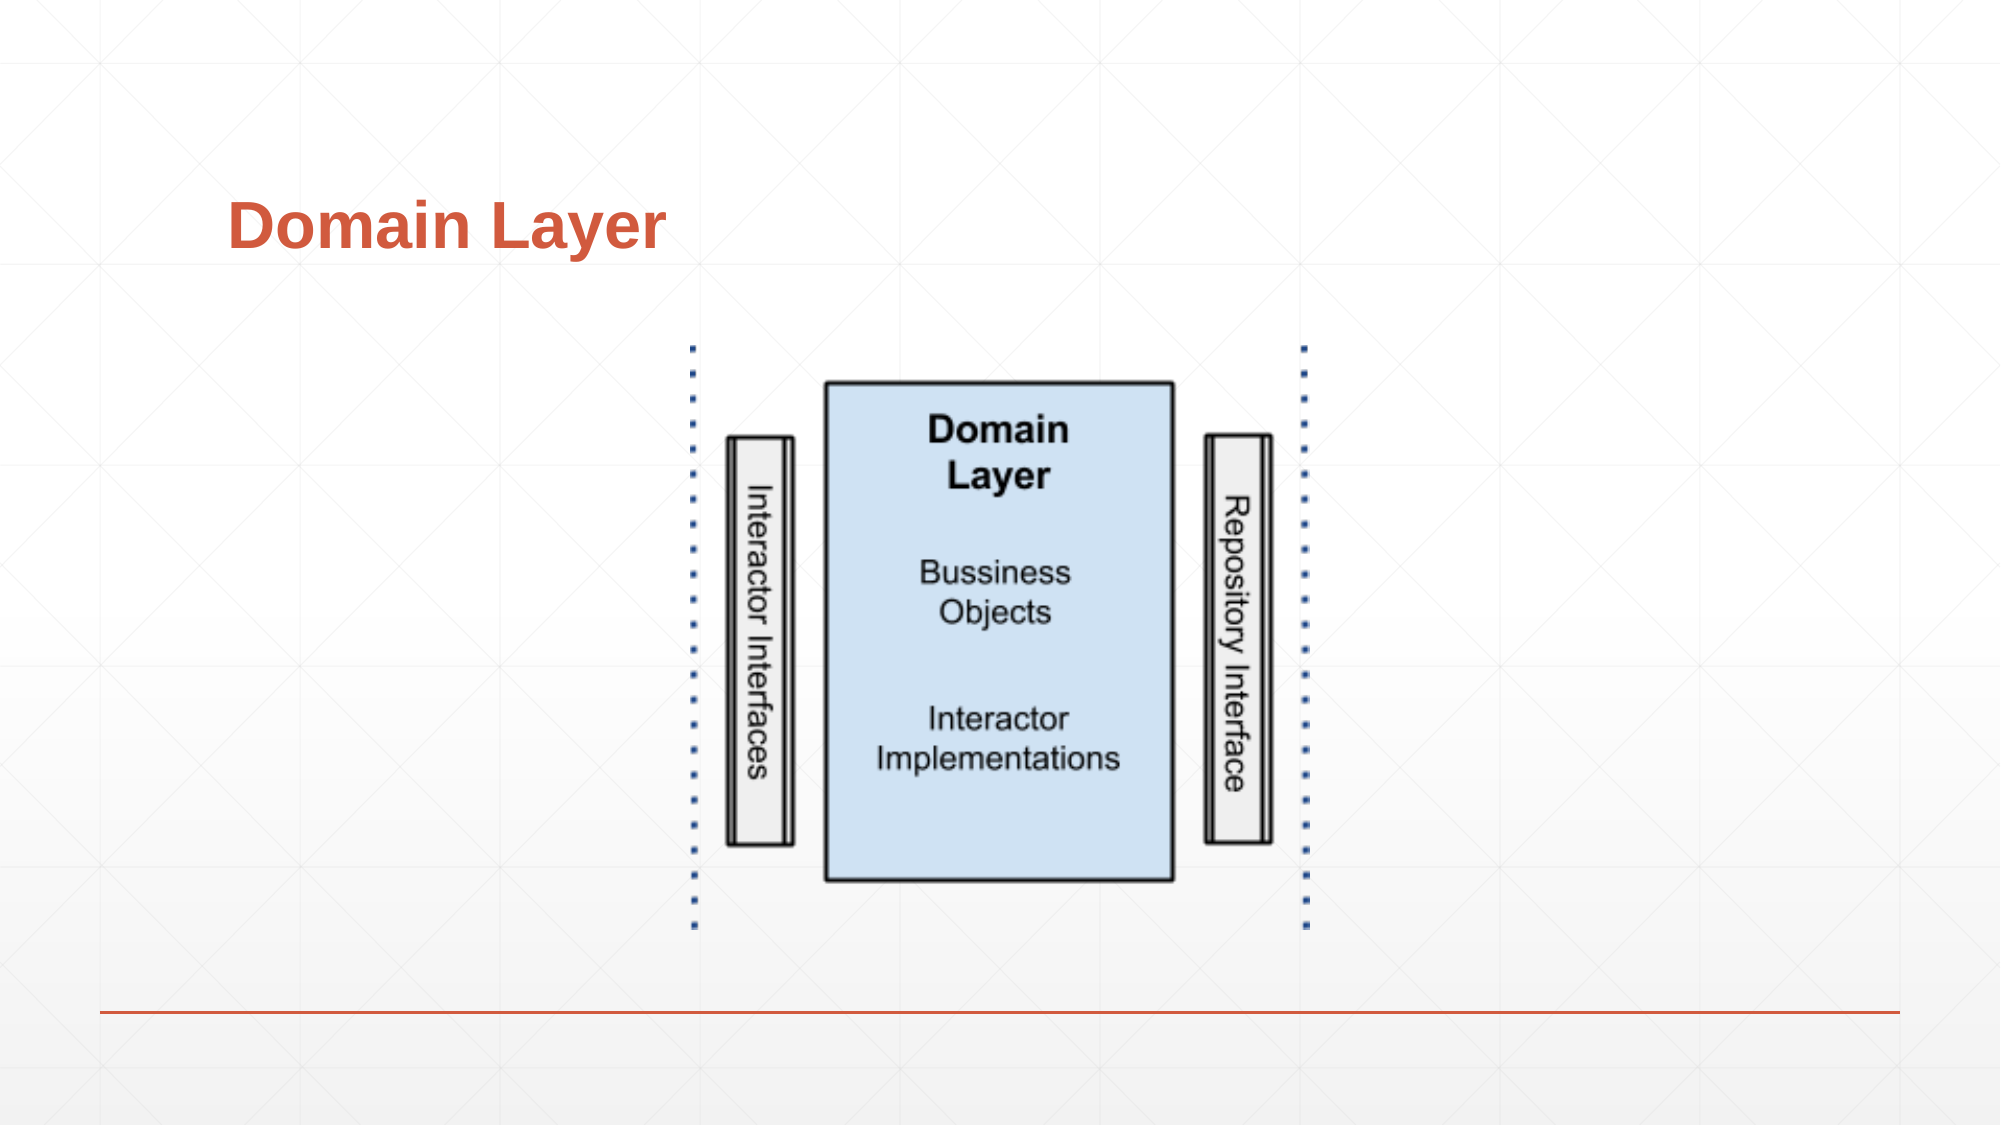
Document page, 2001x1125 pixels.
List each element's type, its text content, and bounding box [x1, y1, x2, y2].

title Domain Layer [212, 82, 1788, 271]
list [690, 345, 1310, 930]
